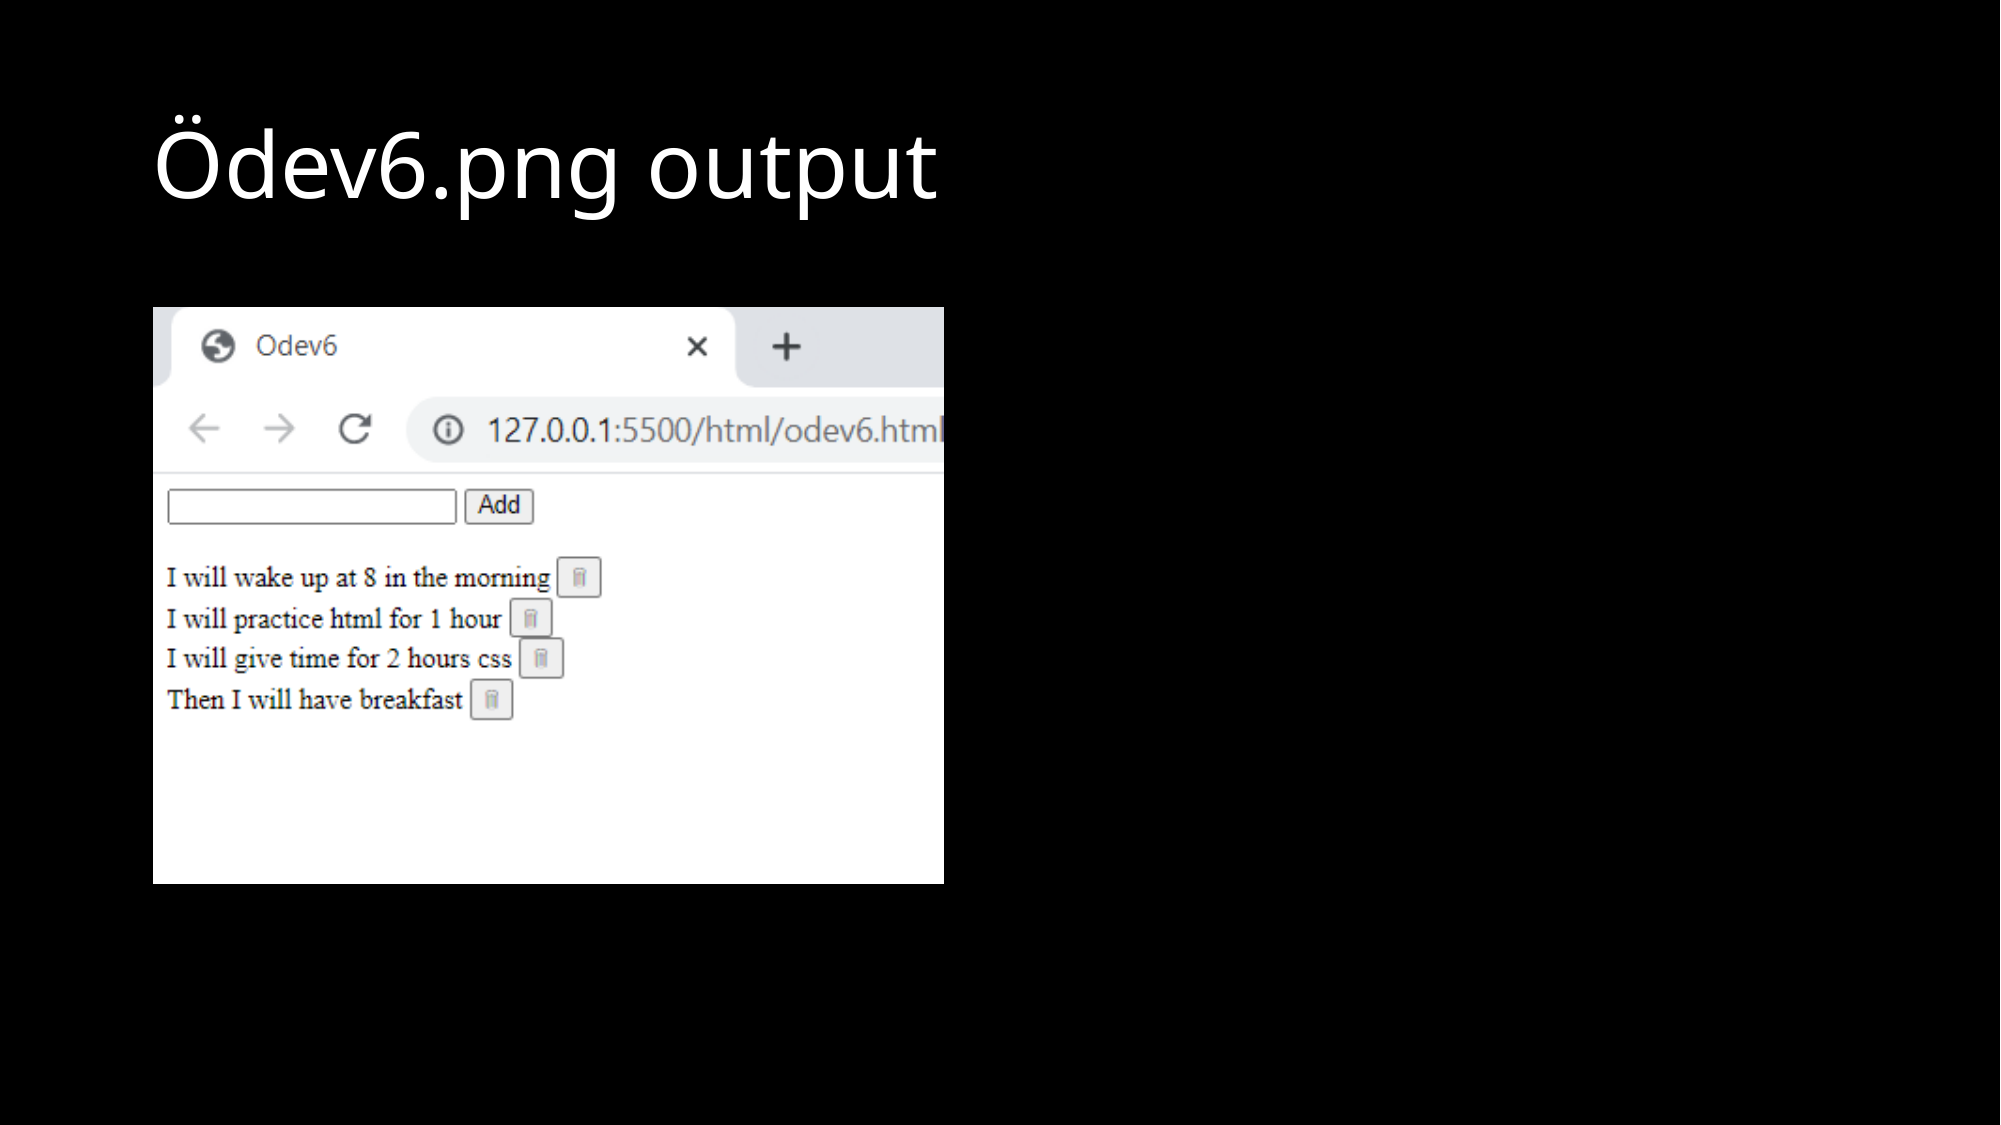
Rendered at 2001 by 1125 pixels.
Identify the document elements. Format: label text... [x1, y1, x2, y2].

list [153, 307, 944, 884]
title Ödev6.png output [137, 59, 1863, 278]
